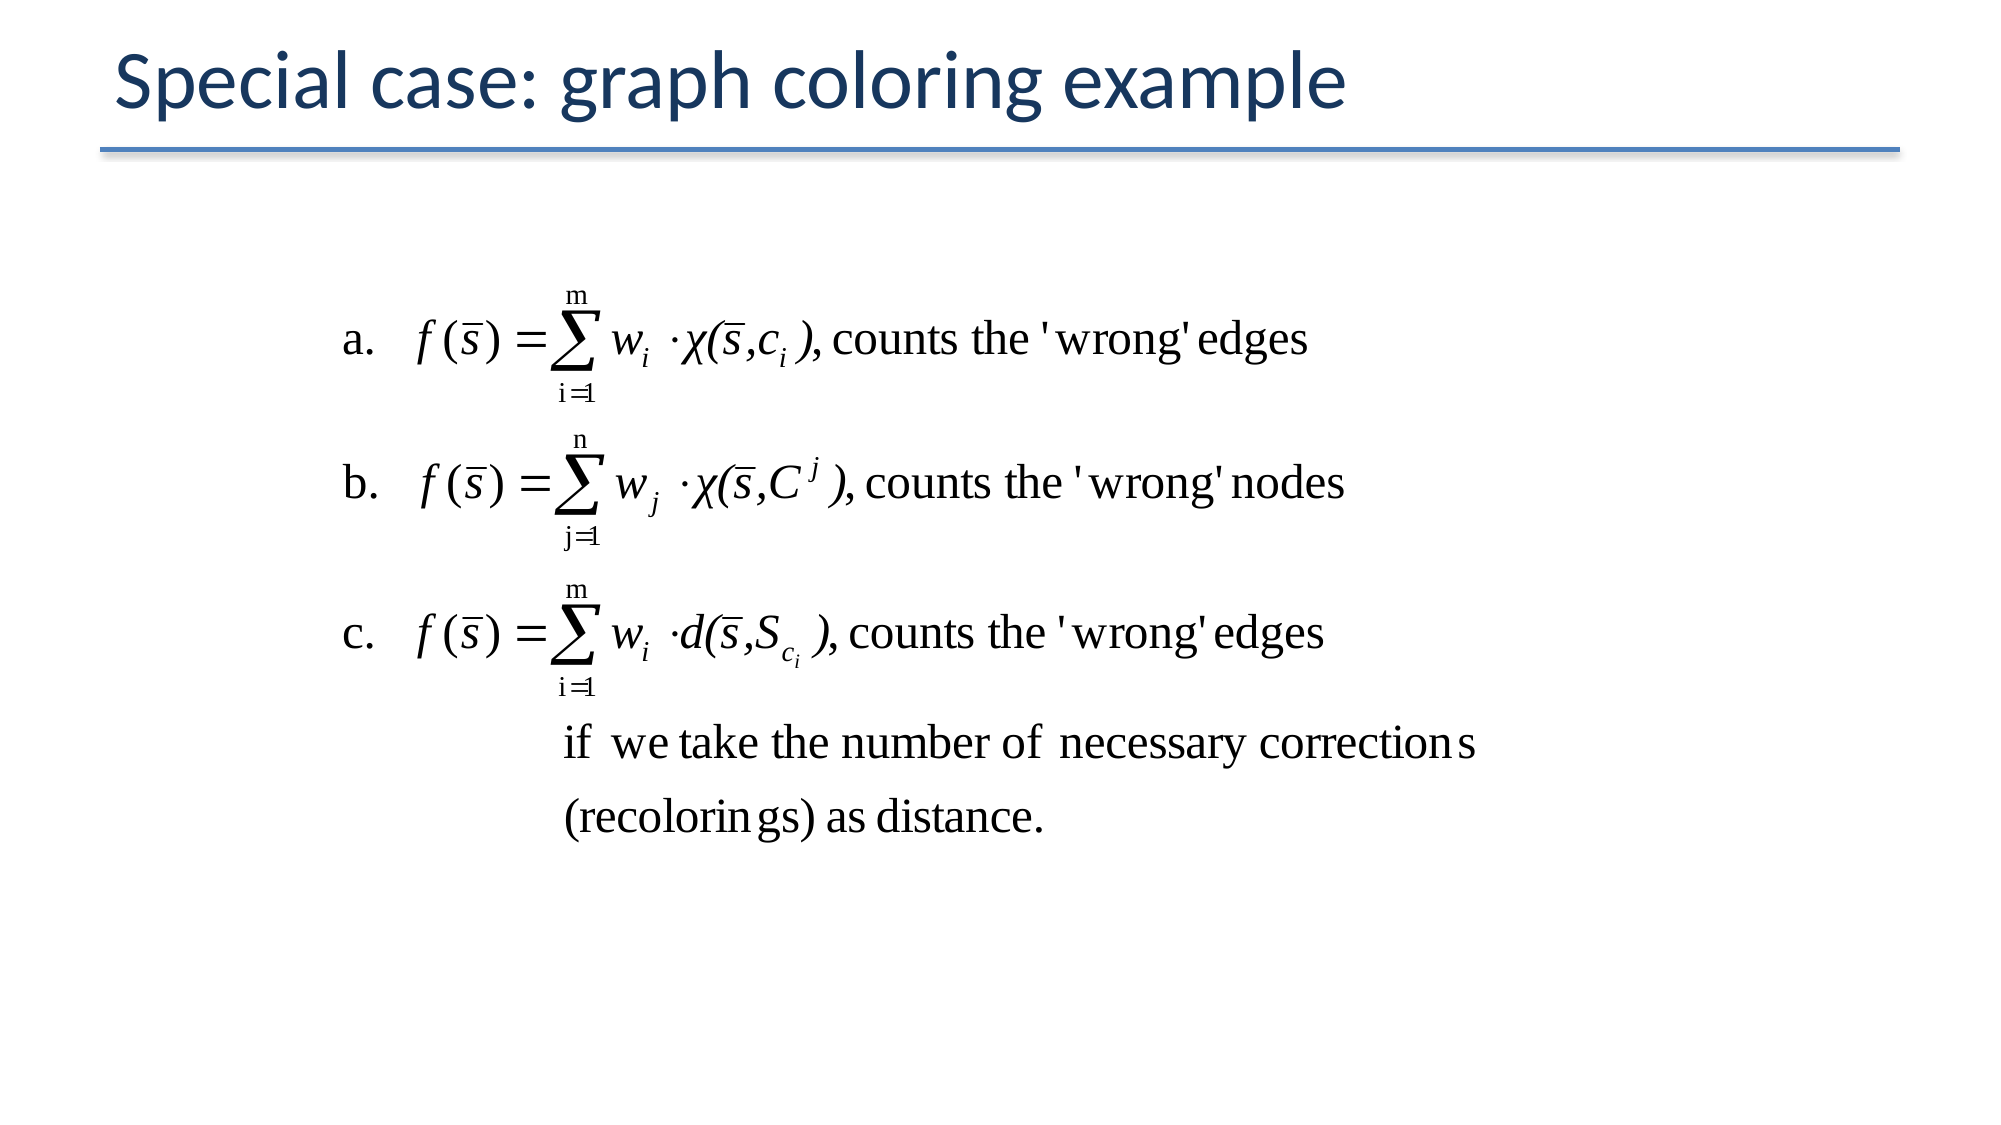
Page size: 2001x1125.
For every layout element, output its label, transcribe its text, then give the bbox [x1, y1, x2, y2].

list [335, 270, 1499, 855]
title Special case: graph coloring example [99, 3, 1900, 147]
